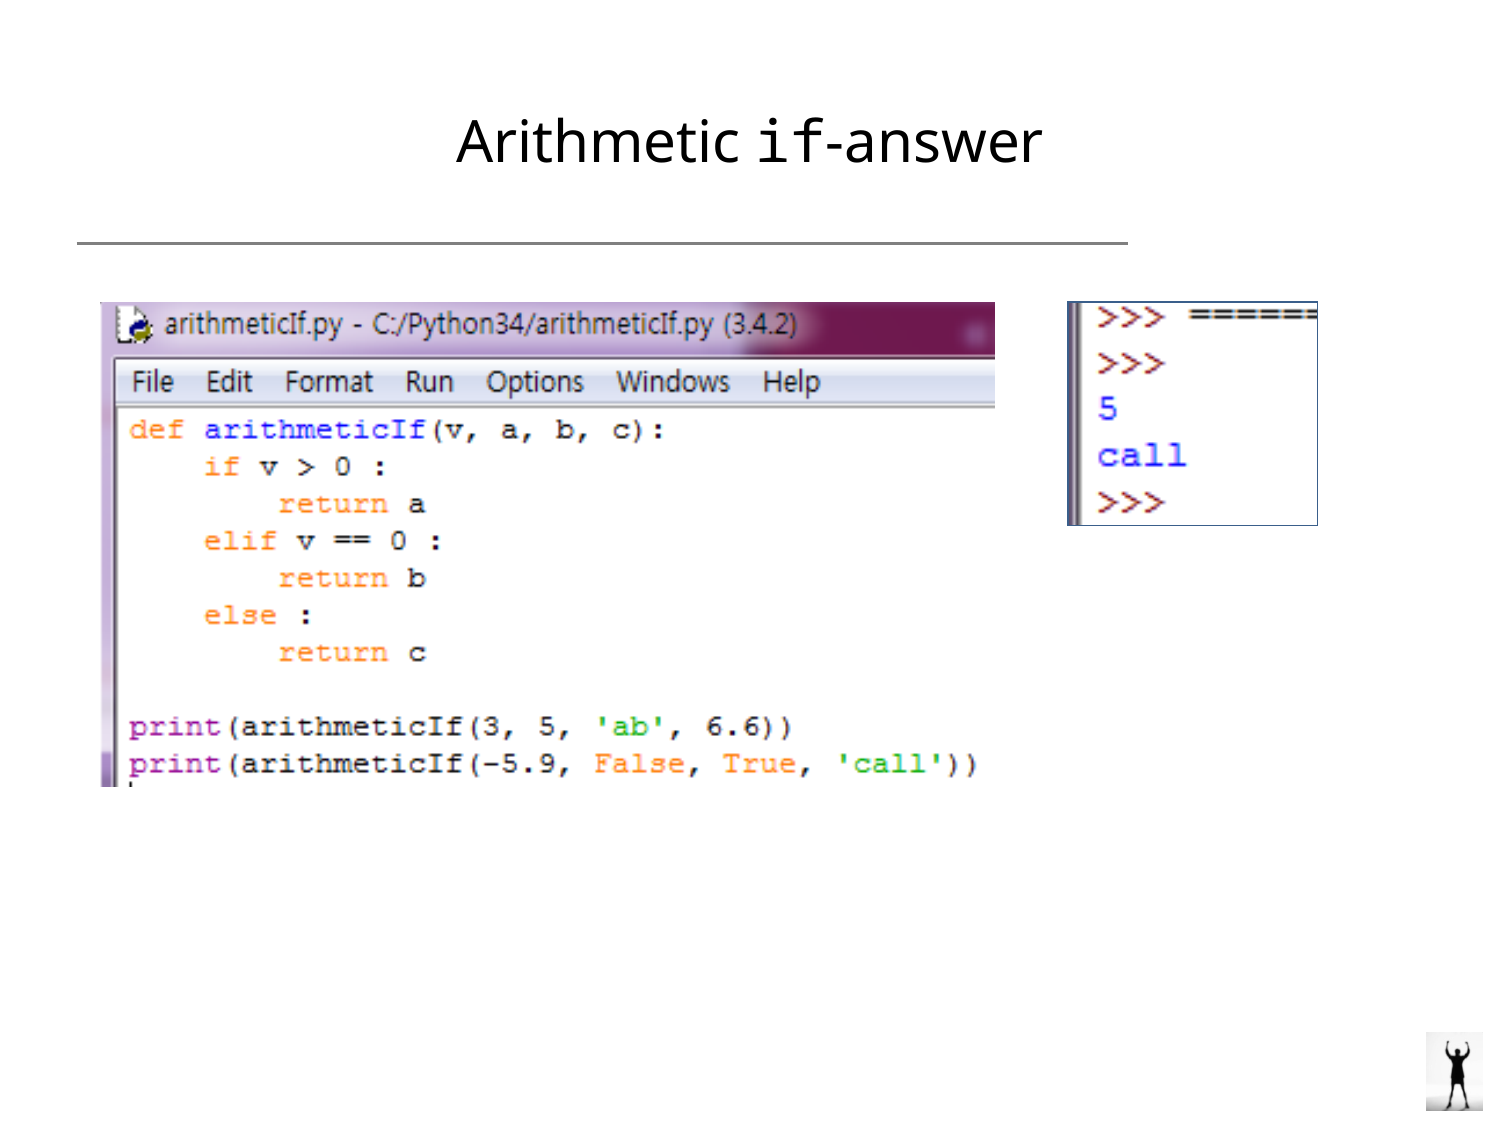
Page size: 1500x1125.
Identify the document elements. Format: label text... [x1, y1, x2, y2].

picture [1426, 1032, 1483, 1111]
title Arithmetic if-answer [75, 45, 1425, 233]
picture [100, 302, 995, 788]
picture [1068, 302, 1318, 525]
